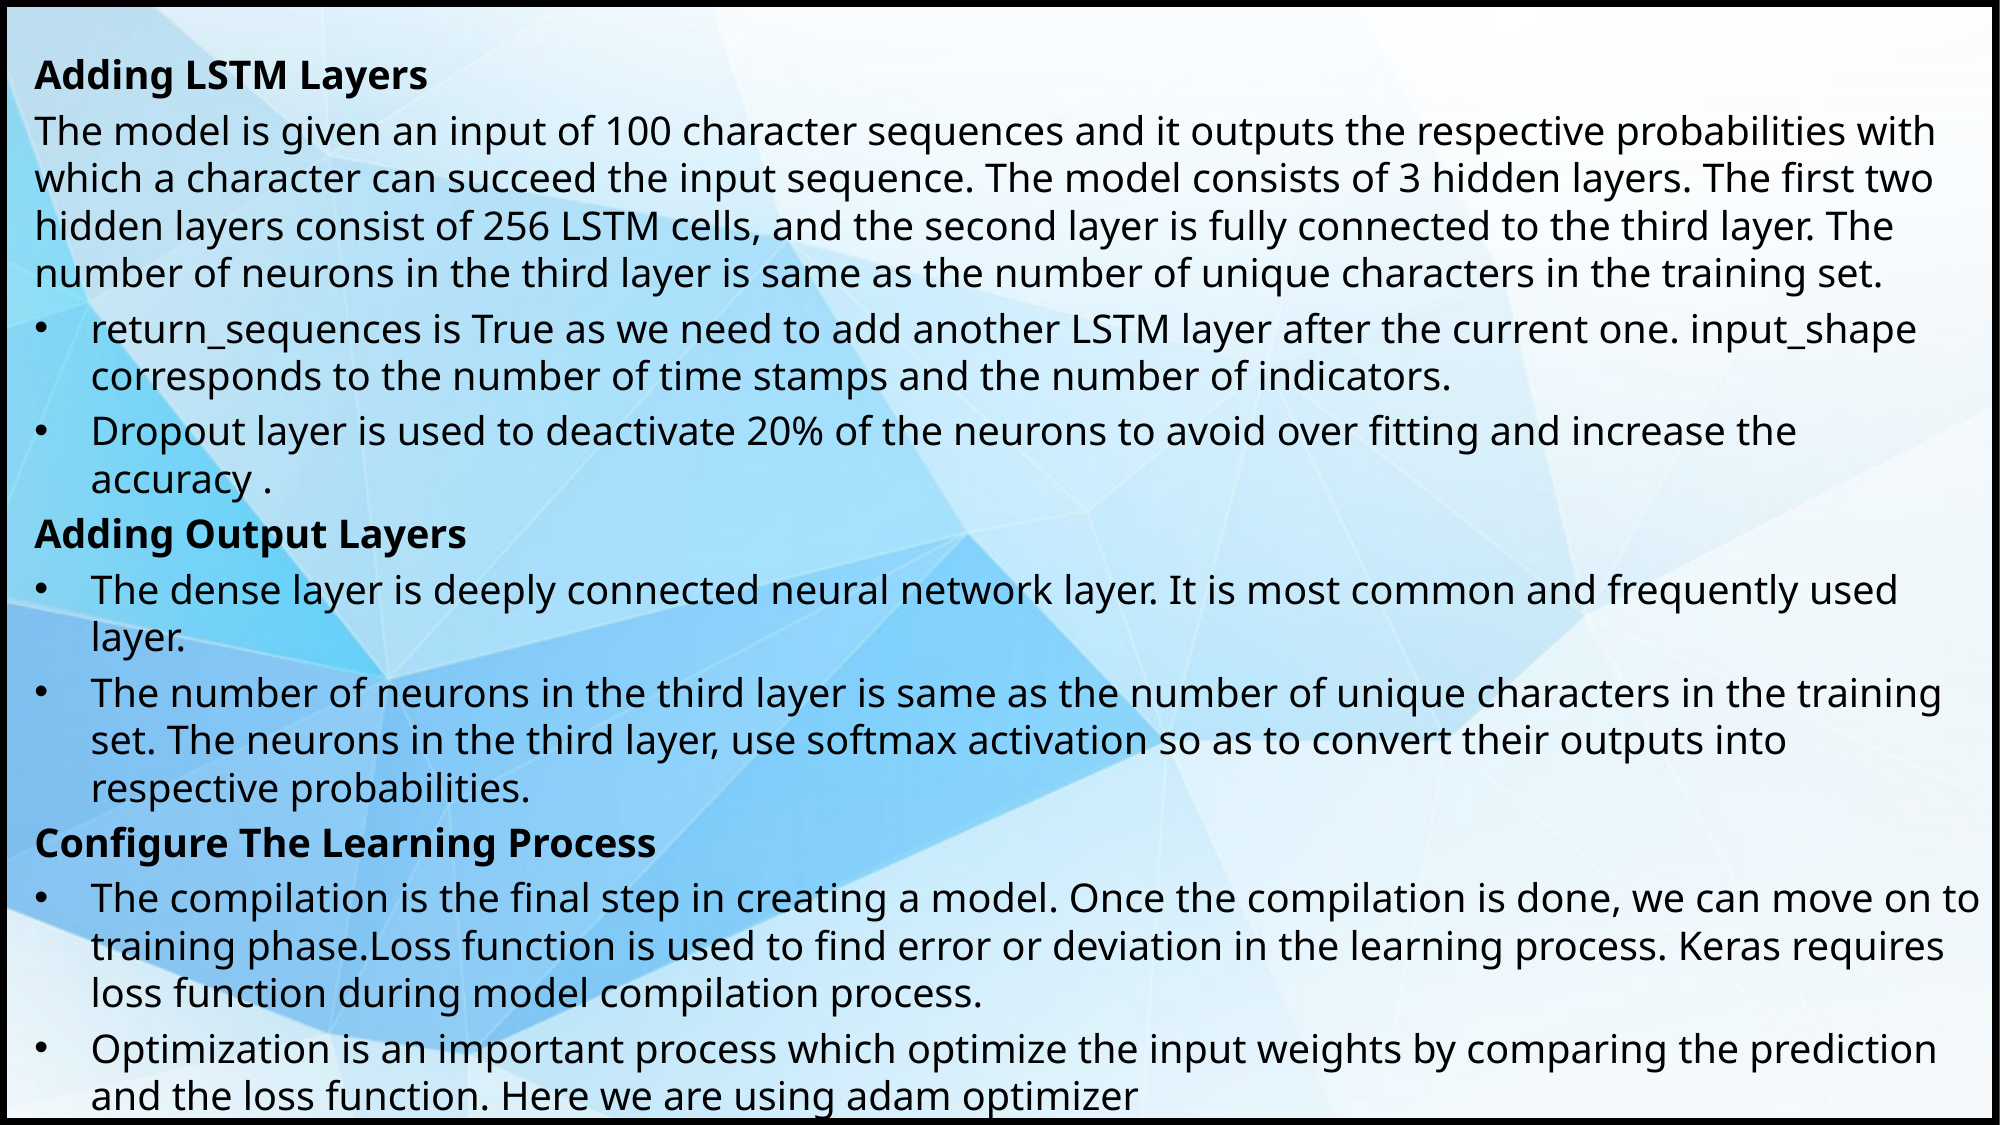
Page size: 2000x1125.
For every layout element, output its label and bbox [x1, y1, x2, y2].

text_box [0, 0, 2000, 1125]
